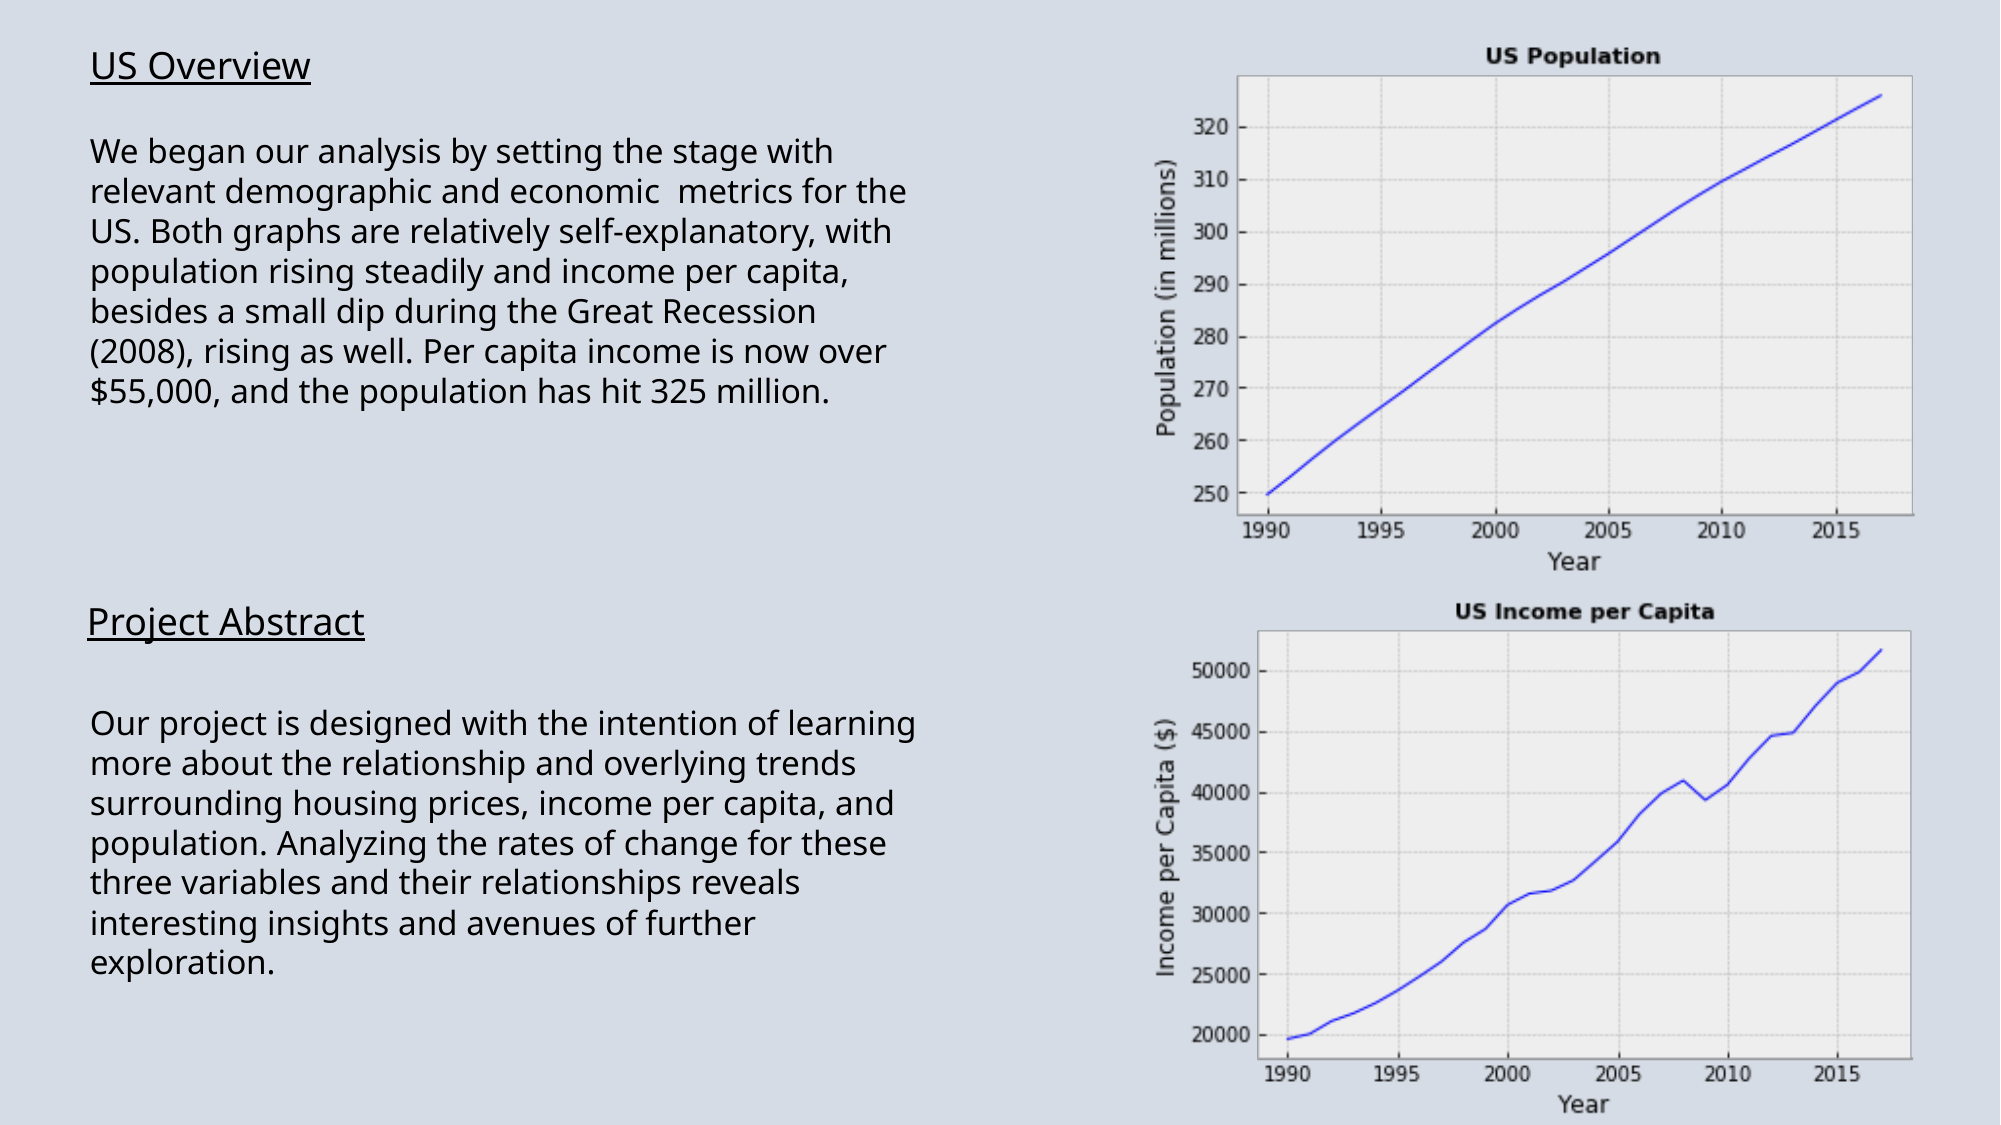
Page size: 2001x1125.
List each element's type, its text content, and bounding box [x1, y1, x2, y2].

text_box Our project is designed with the intention of learning more about the relationship and overlying trends surrounding housing prices, income per capita, and population. Analyzing the rates of change for these three variables and their relationships reveals interesting insights and avenues of further exploration. [75, 694, 941, 989]
text_box US Overview [75, 34, 327, 95]
text_box We began our analysis by setting the stage with relevant demographic and economic metrics for the US. Both graphs are relatively self-explanatory, with population rising steadily and income per capita, besides a small dip during the Great Recession (2008), rising as well. Per capita income is now over $55,000, and the population has hit 325 million. [75, 123, 941, 418]
picture [1143, 34, 1925, 1125]
text_box Project Abstract [72, 590, 380, 651]
